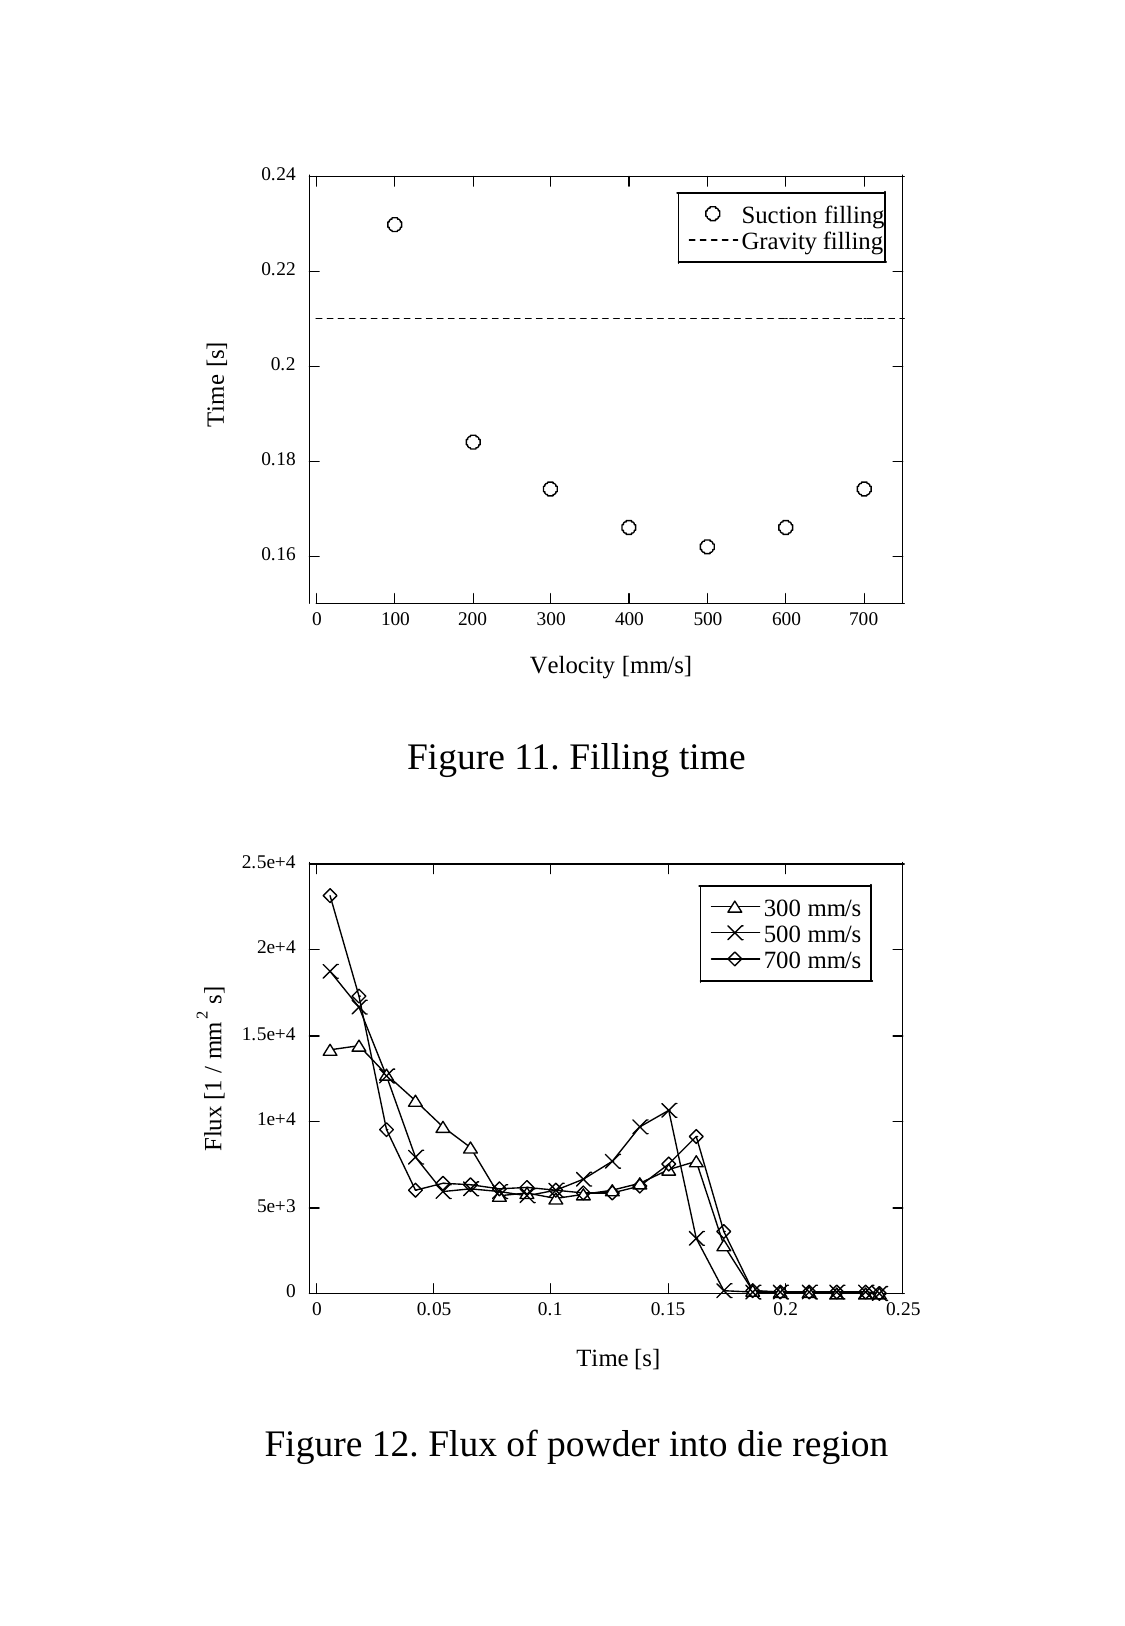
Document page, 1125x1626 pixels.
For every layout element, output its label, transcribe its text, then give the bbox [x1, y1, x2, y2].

picture [179, 825, 961, 1413]
text_box Figure 11. Filling time [102, 724, 1051, 785]
picture [179, 137, 961, 725]
text_box Figure 12. Flux of powder into die region [102, 1412, 1051, 1472]
